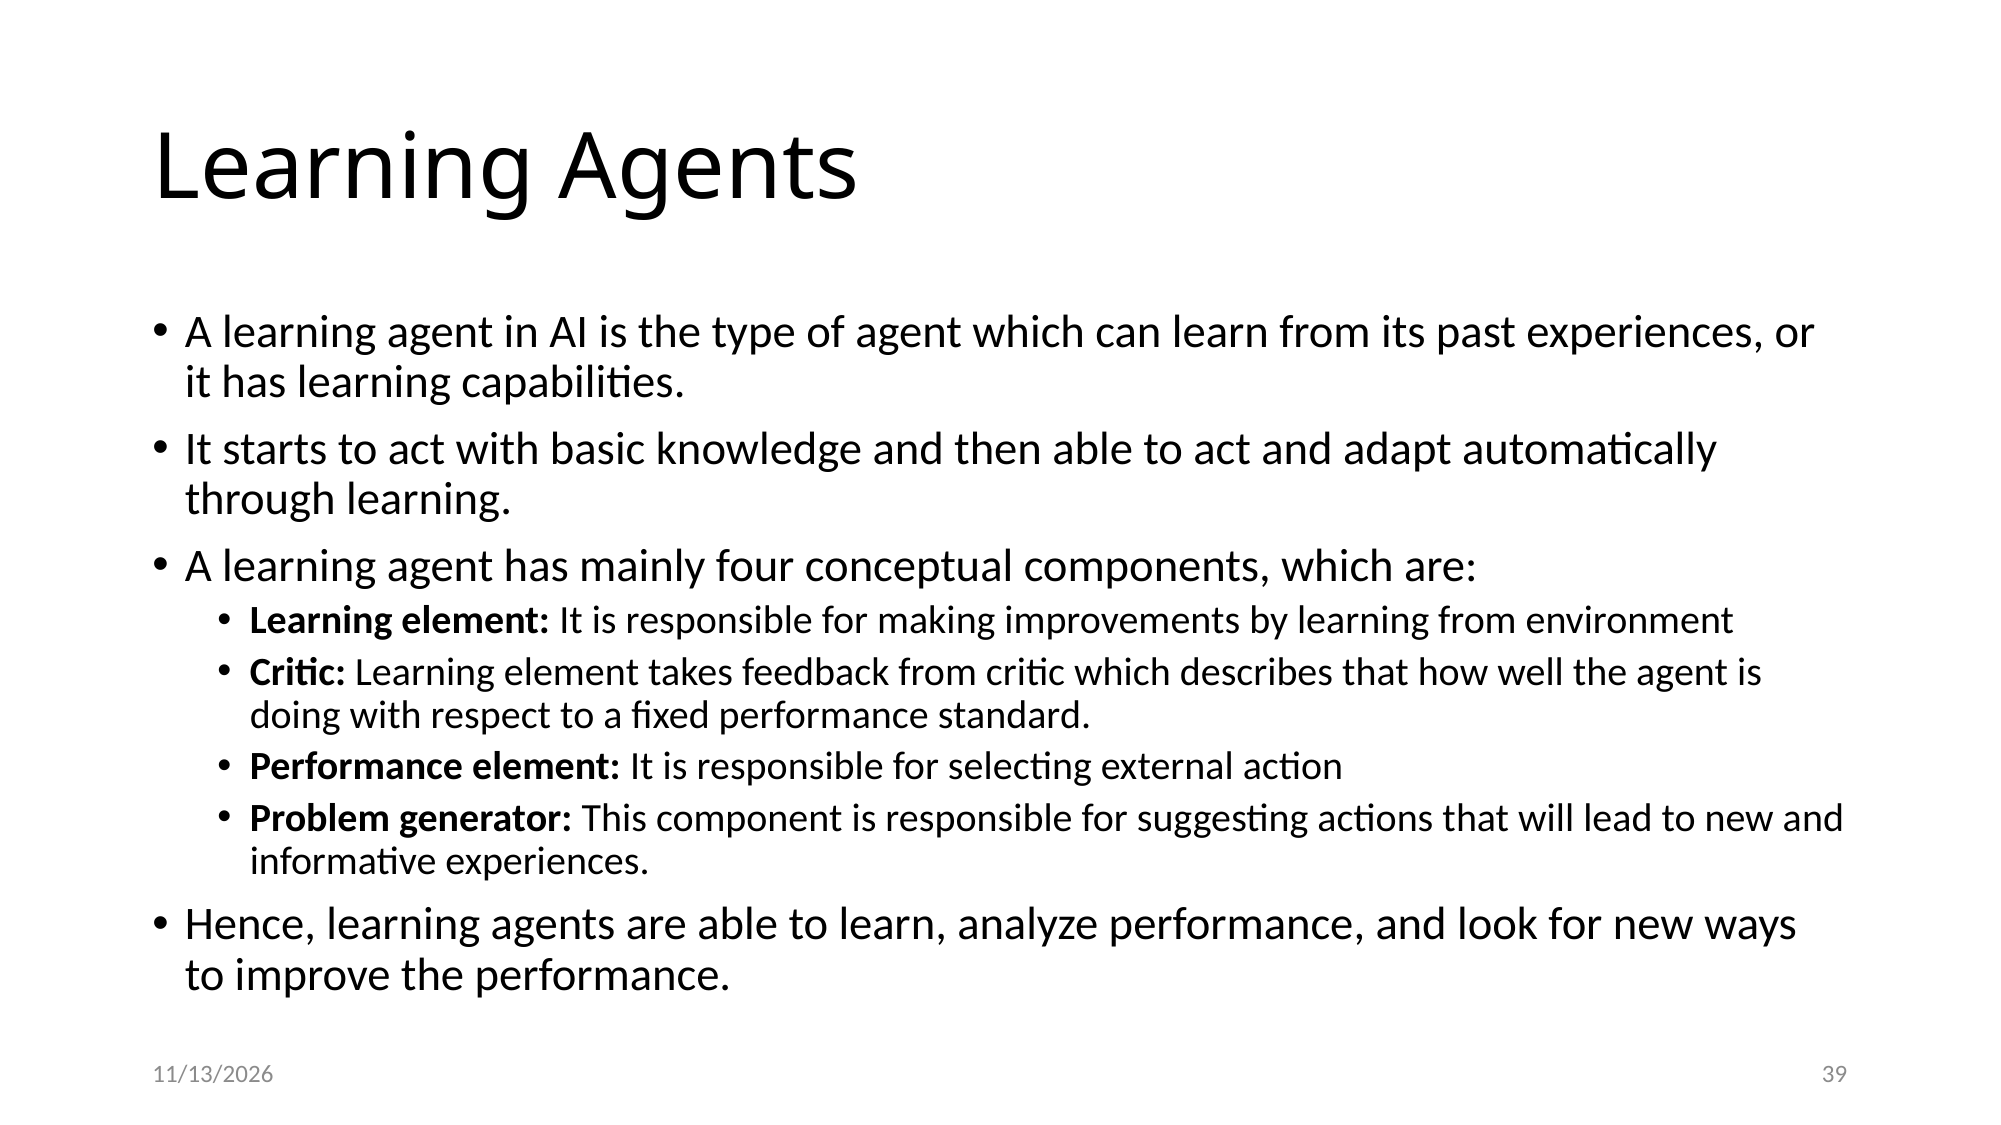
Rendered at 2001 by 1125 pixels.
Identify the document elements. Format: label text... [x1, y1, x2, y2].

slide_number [137, 1042, 588, 1103]
title Learning Agents [137, 59, 1863, 278]
slide_number 39 [1412, 1042, 1863, 1103]
list A learning agent in AI is the type of agent which can learn from its past experiences, or it has learning capabilities. It starts to act with basic knowledge and then able to act and adapt automatically through learning. A learning agent has mainly four conceptual components, which are: Learning element: It is responsible for making improvements by learning from environment Critic: Learning element takes feedback from critic which describes that how well the agent is doing with respect to a fixed performance standard. Performance element: It is responsible for selecting external action Problem generator: This component is responsible for suggesting actions that will lead to new and informative experiences. Hence, learning agents are able to learn, analyze performance, and look for new ways to improve the performance. [137, 299, 1863, 1014]
